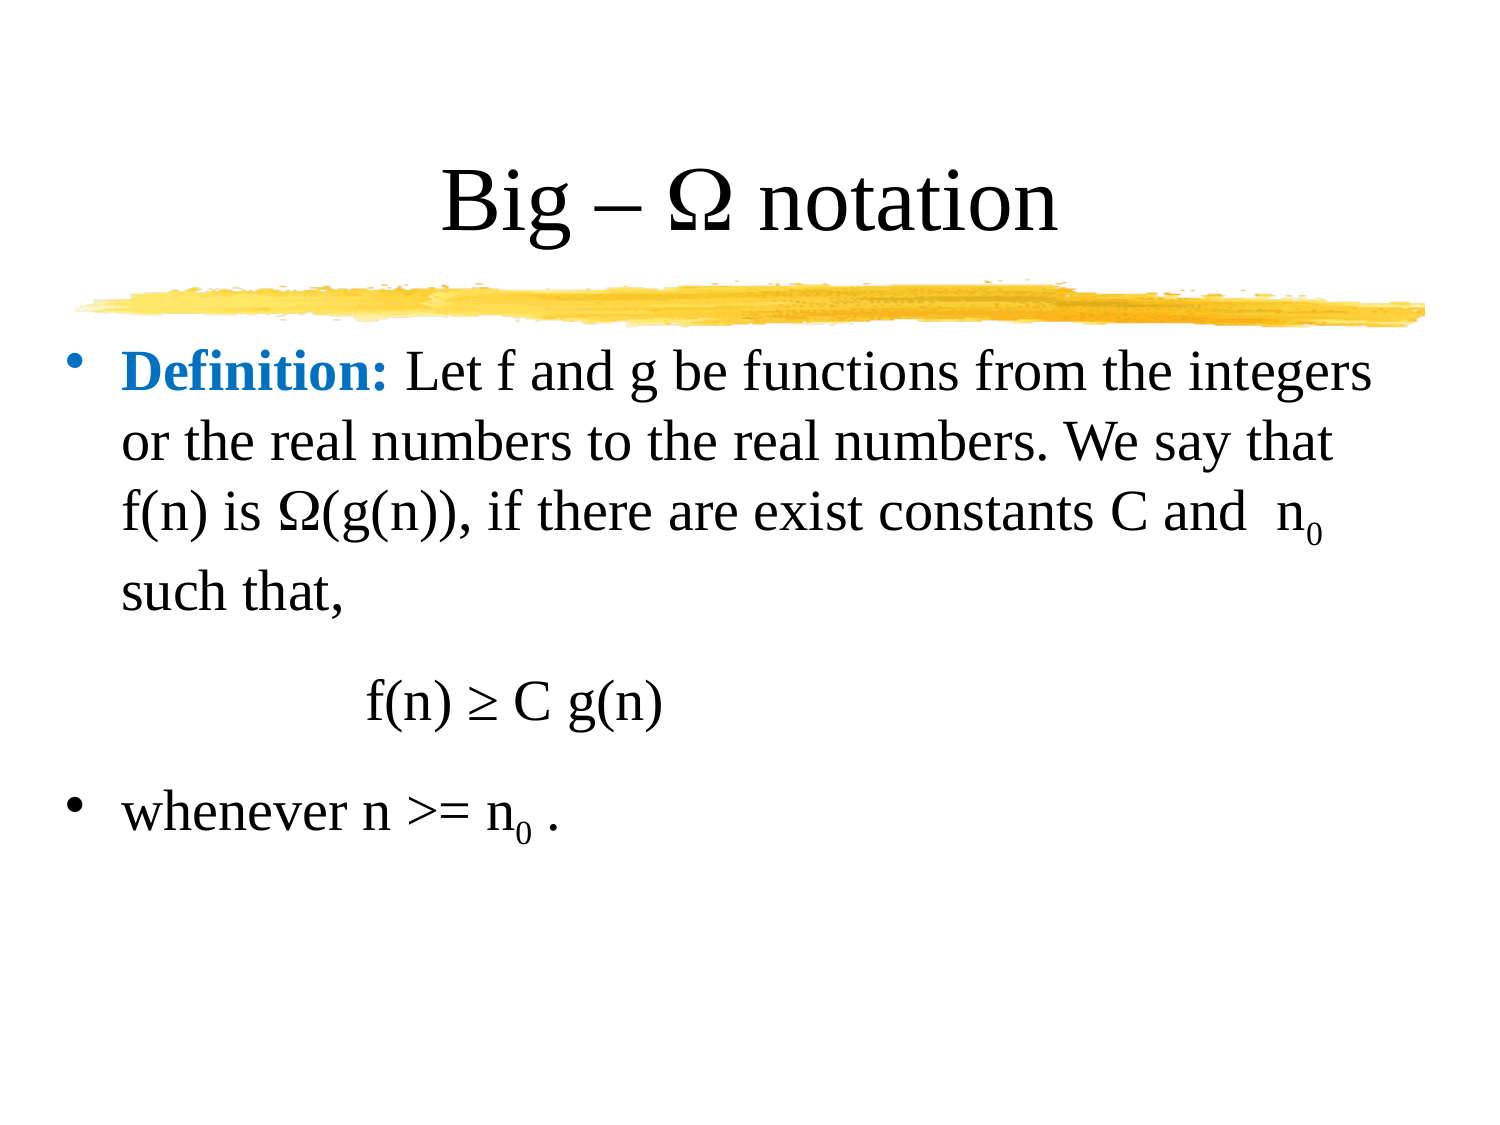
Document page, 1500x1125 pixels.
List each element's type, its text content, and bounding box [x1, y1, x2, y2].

picture [75, 274, 1425, 324]
title Big –  notation [112, 99, 1388, 288]
list Definition: Let f and g be functions from the integers or the real numbers to the real numbers. We say that f(n) is (g(n)), if there are exist constants C and n0 such that, f(n) ≥ C g(n) whenever n >= n0 . [50, 324, 1438, 1075]
